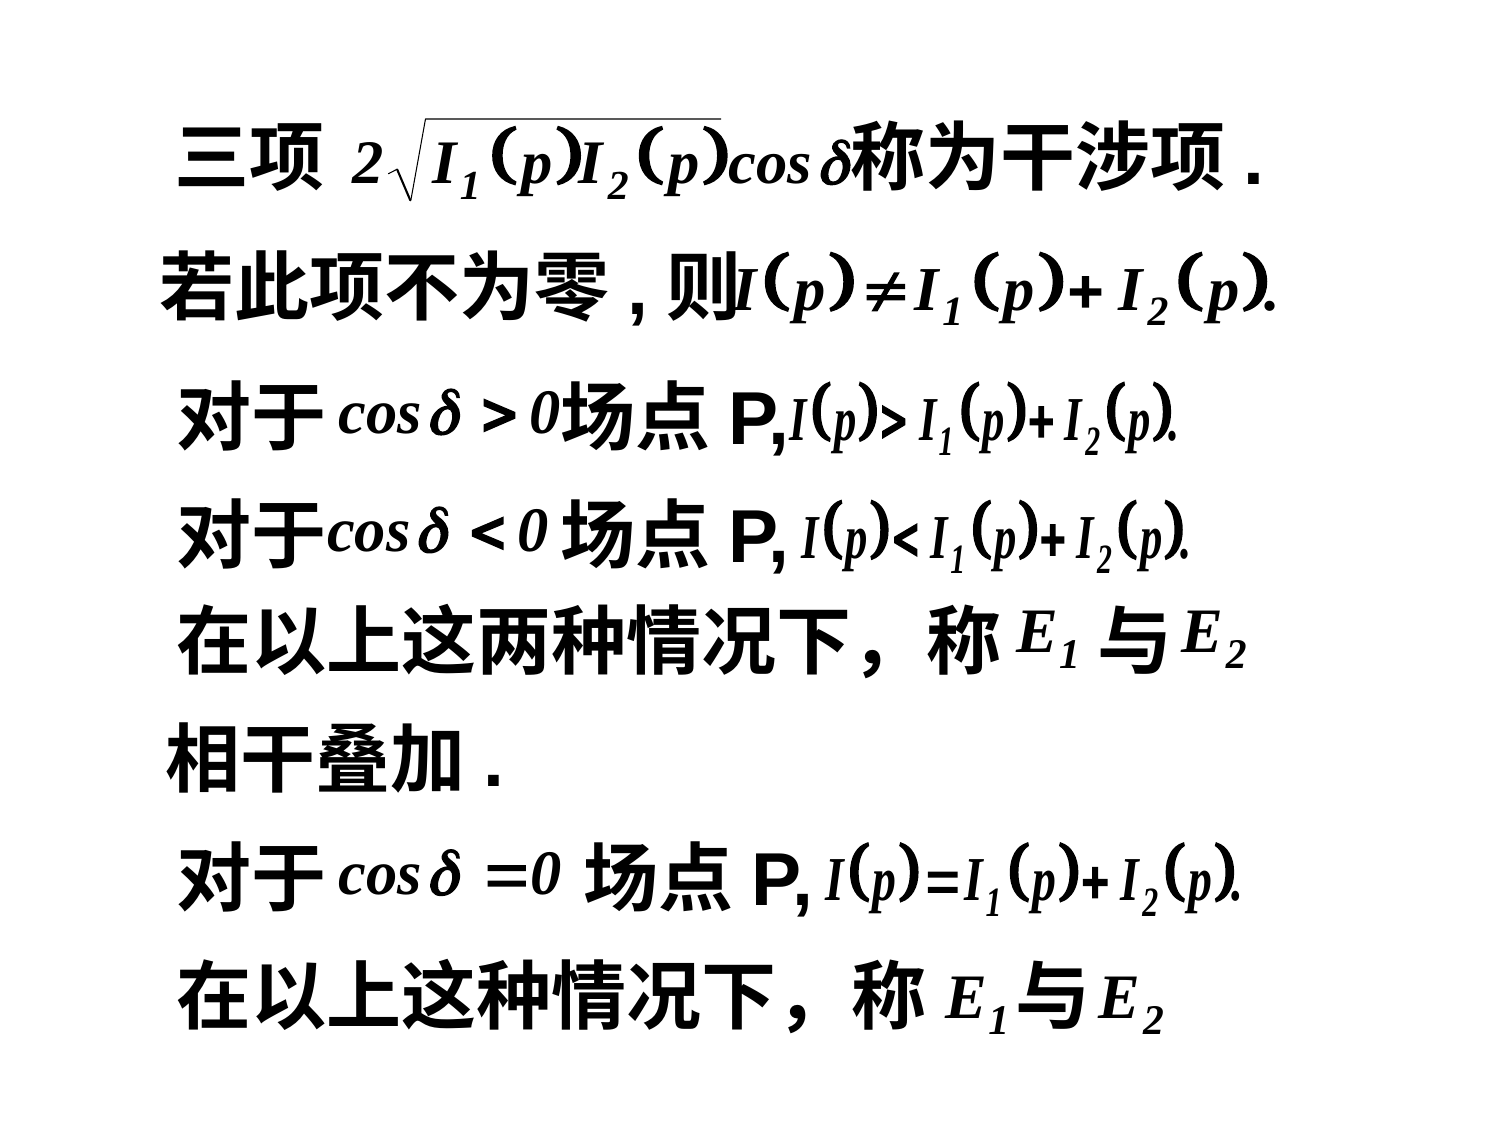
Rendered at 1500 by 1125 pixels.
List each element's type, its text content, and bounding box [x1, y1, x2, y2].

text_box 对于 [161, 361, 359, 467]
text_box 对于 [161, 545, 319, 550]
text_box 场点P, [545, 551, 794, 585]
text_box 对于 [161, 822, 359, 928]
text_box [1092, 963, 1168, 1041]
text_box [336, 845, 568, 902]
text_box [336, 385, 566, 441]
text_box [785, 373, 1179, 462]
text_box 与 [1083, 586, 1205, 692]
text_box 对于 [161, 551, 359, 585]
text_box 场点P, [545, 361, 825, 467]
text_box 在以上这种情况下，称 [161, 940, 959, 1046]
text_box 相干叠加. [150, 704, 519, 810]
text_box 在以上这两种情况下，称 [161, 586, 1034, 692]
text_box 若此项不为零,则 [144, 231, 773, 337]
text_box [1174, 597, 1251, 675]
text_box 对于 [161, 479, 359, 537]
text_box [726, 243, 1278, 332]
text_box 场点P, [545, 479, 825, 537]
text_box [348, 113, 863, 207]
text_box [1009, 597, 1084, 675]
text_box 场点P, [569, 822, 849, 928]
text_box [324, 503, 555, 559]
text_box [938, 963, 1013, 1041]
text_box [796, 491, 1191, 580]
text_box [820, 833, 1242, 922]
text_box 场点P, [559, 545, 791, 550]
text_box 称为干涉项. [835, 102, 1280, 207]
text_box 三项 [159, 101, 340, 207]
text_box 与 [1000, 940, 1122, 1046]
